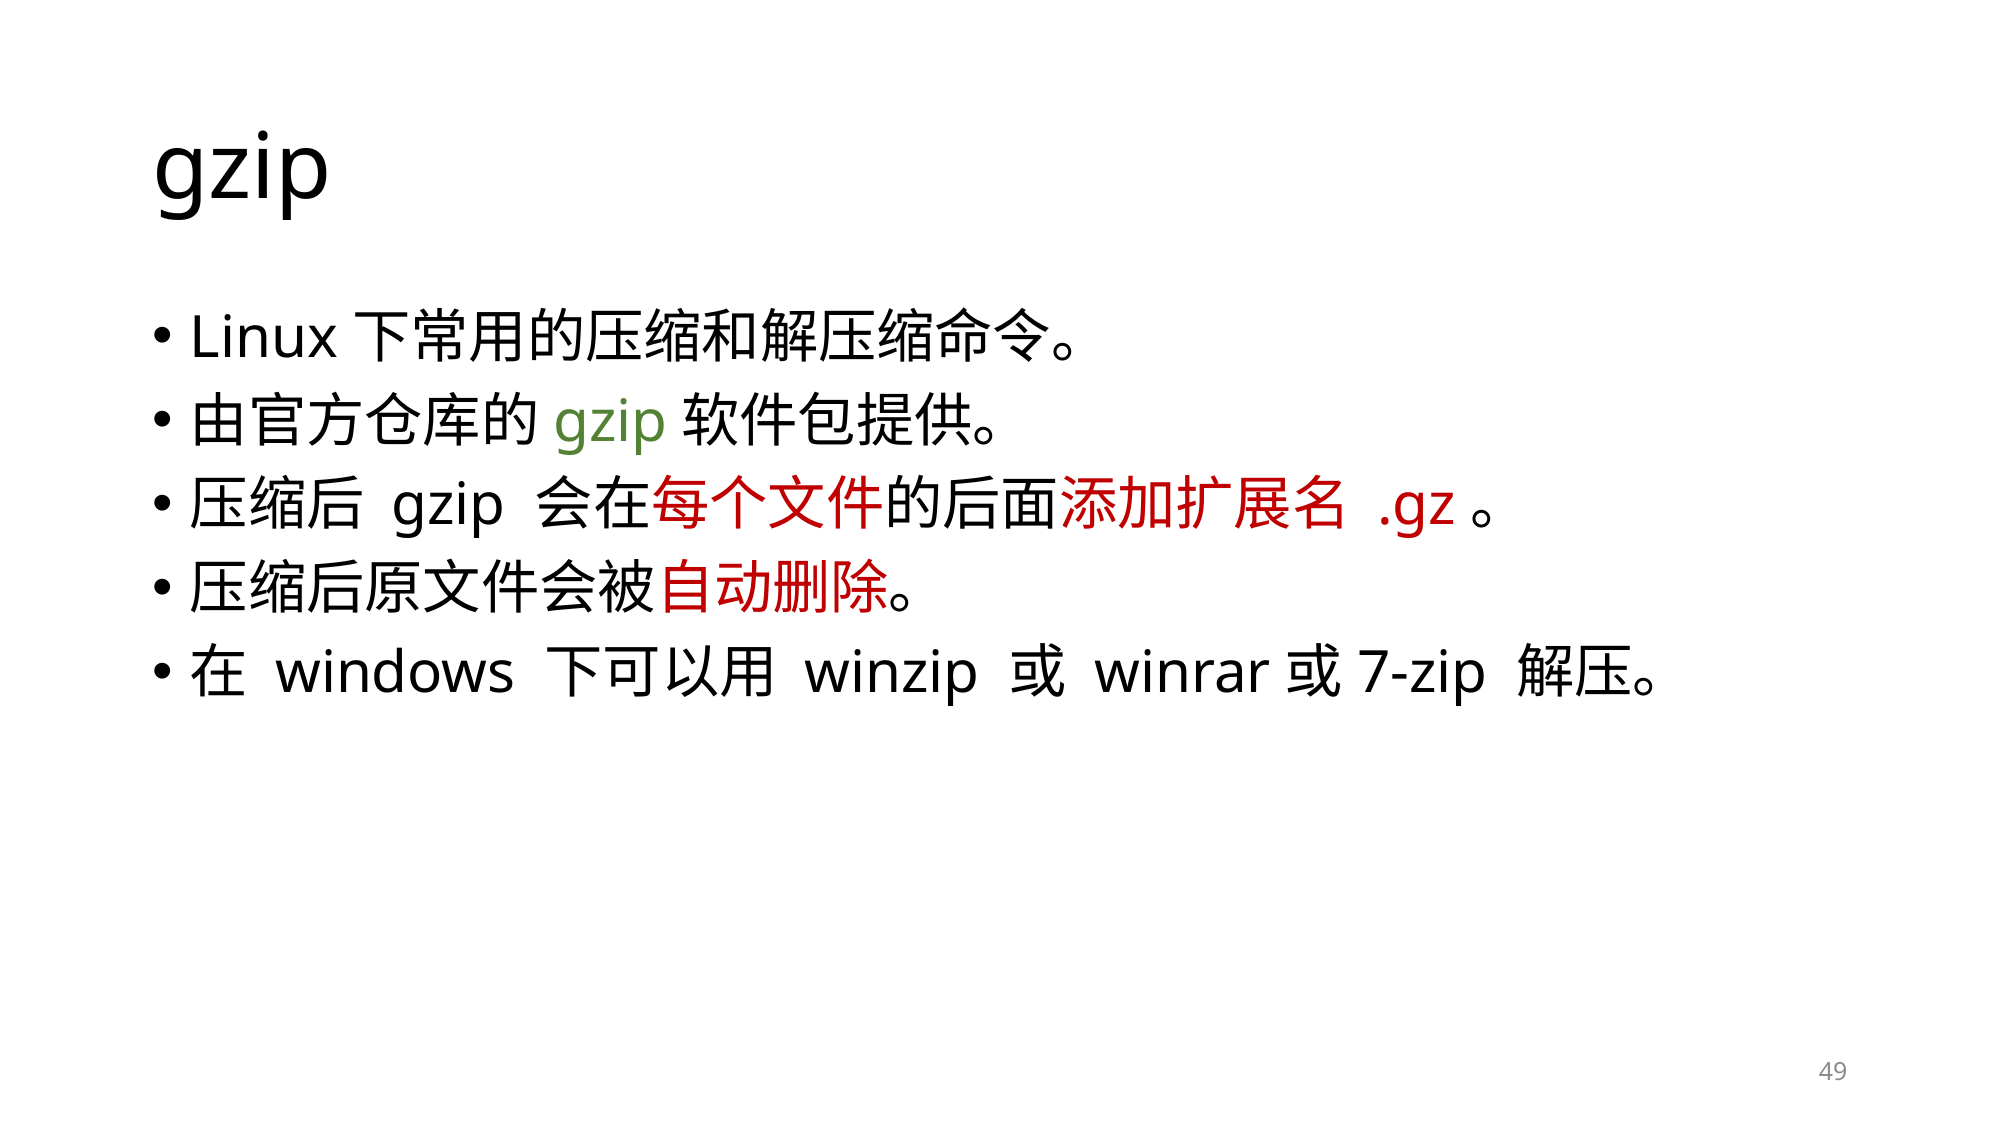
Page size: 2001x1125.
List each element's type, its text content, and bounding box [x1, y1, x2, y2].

list Linux下常用的压缩和解压缩命令。 由官方仓库的gzip软件包提供。 压缩后 gzip 会在每个文件的后面添加扩展名 .gz。 压缩后原文件会被自动删除。 在 windows 下可以用 winzip 或 winrar或7-zip 解压。 [137, 299, 1863, 1014]
slide_number 49 [1412, 1042, 1863, 1103]
title gzip [137, 59, 1863, 278]
